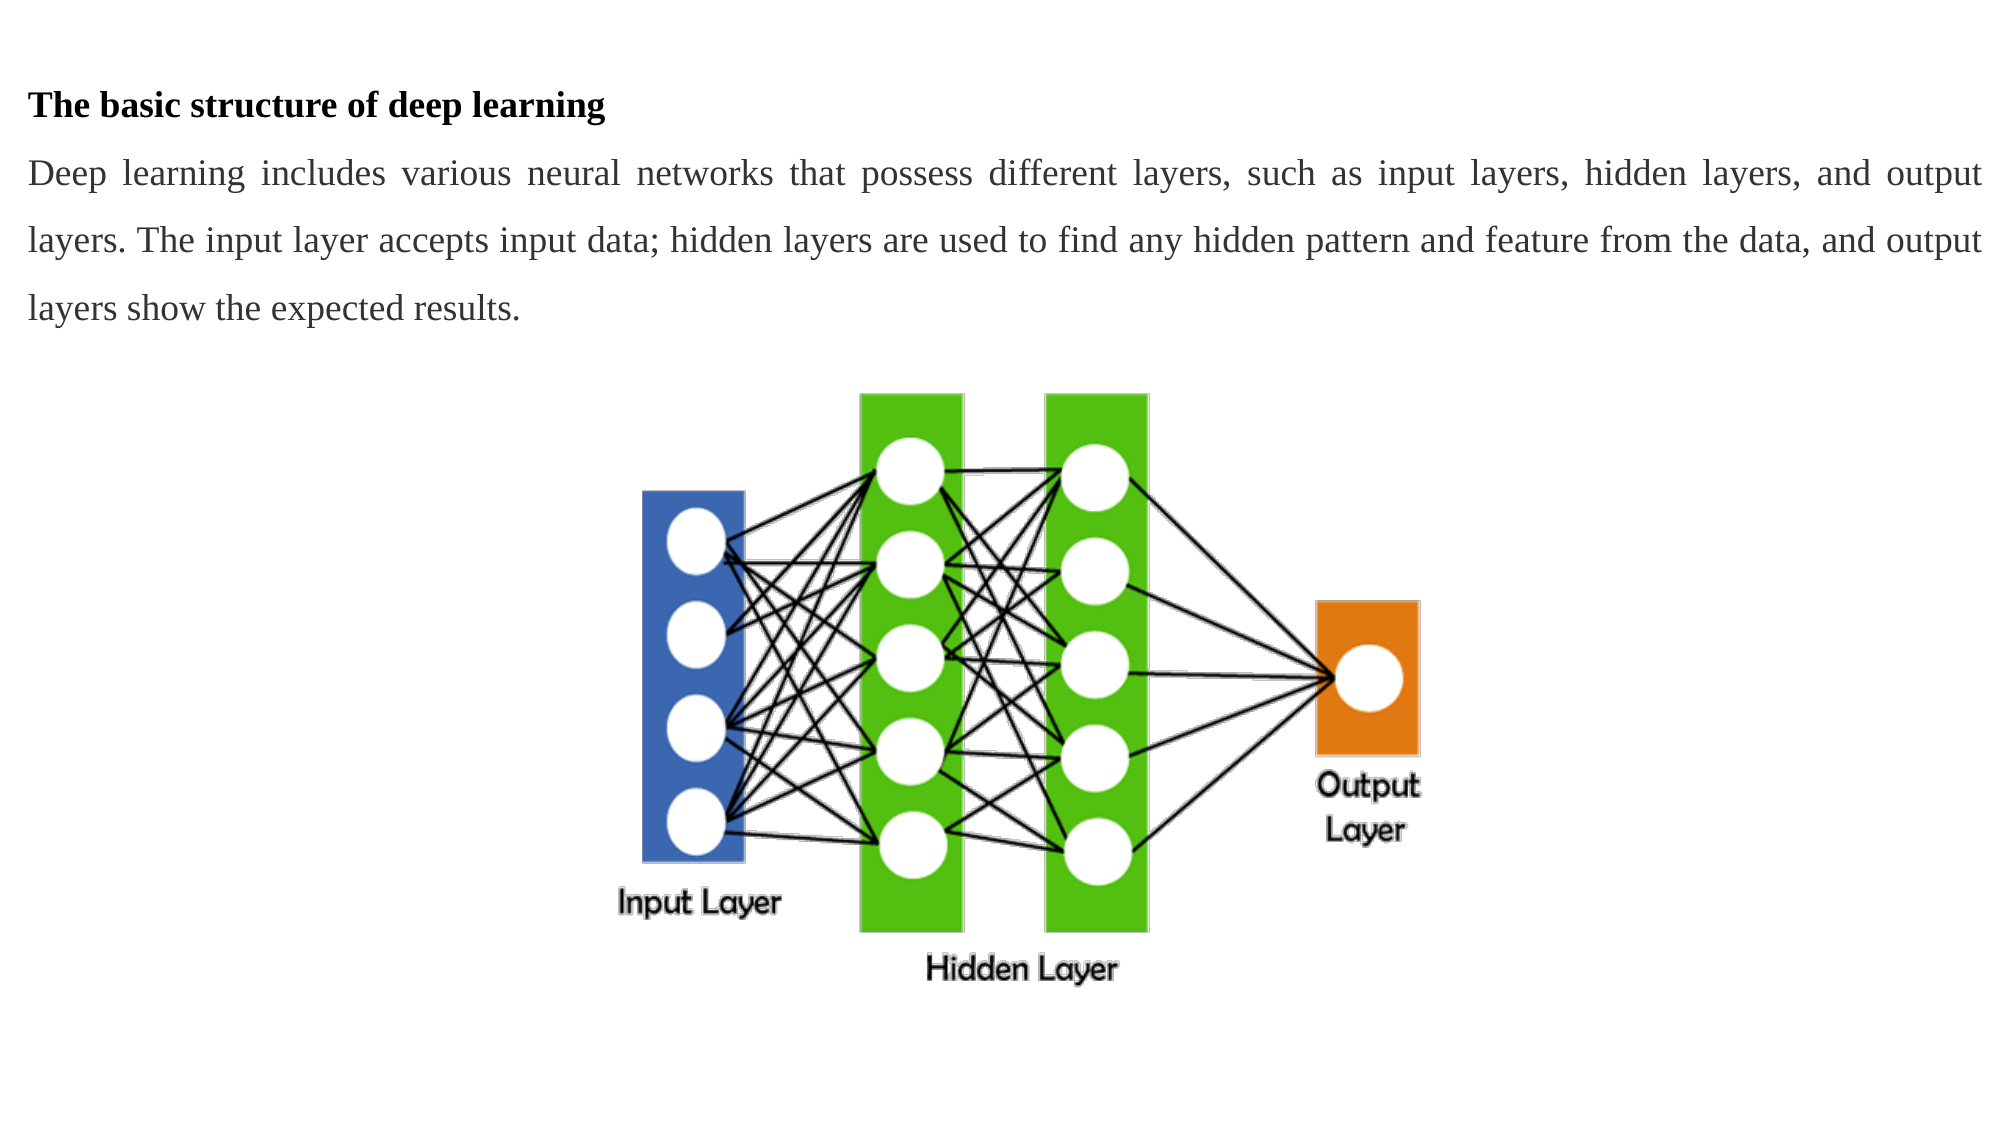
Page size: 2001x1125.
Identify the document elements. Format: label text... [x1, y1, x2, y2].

text_box The basic structure of deep learning Deep learning includes various neural networks that possess different layers, such as input layers, hidden layers, and output layers. The input layer accepts input data; hidden layers are used to find any hidden pattern and feature from the data, and output layers show the expected results. [13, 50, 2000, 666]
picture [605, 380, 1466, 1006]
